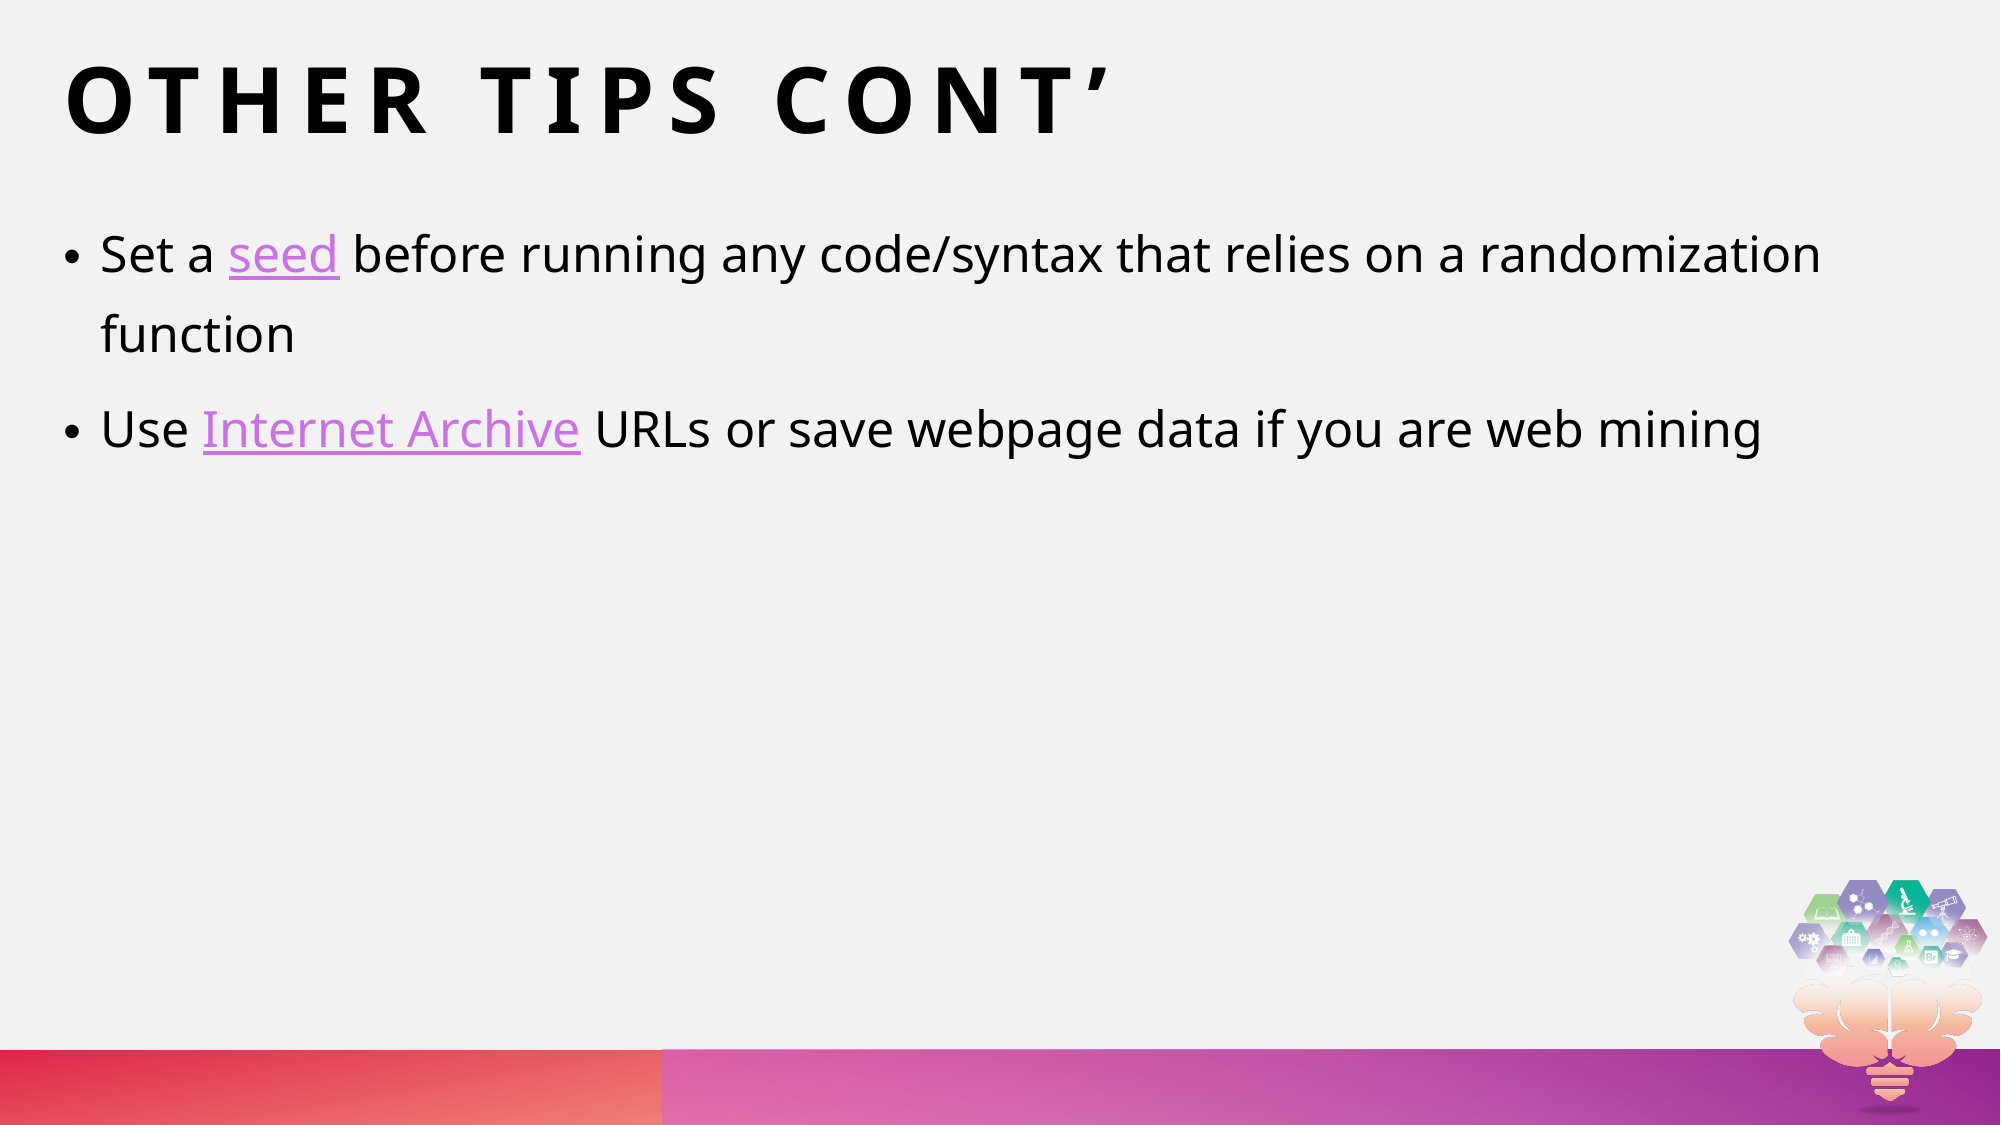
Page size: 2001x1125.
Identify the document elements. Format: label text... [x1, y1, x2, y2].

picture [1754, 860, 2000, 1125]
title Other Tips Cont’ [63, 0, 1979, 152]
list Set a seed before running any code/syntax that relies on a randomization function Use Internet Archive URLs or save webpage data if you are web mining [63, 208, 1848, 989]
